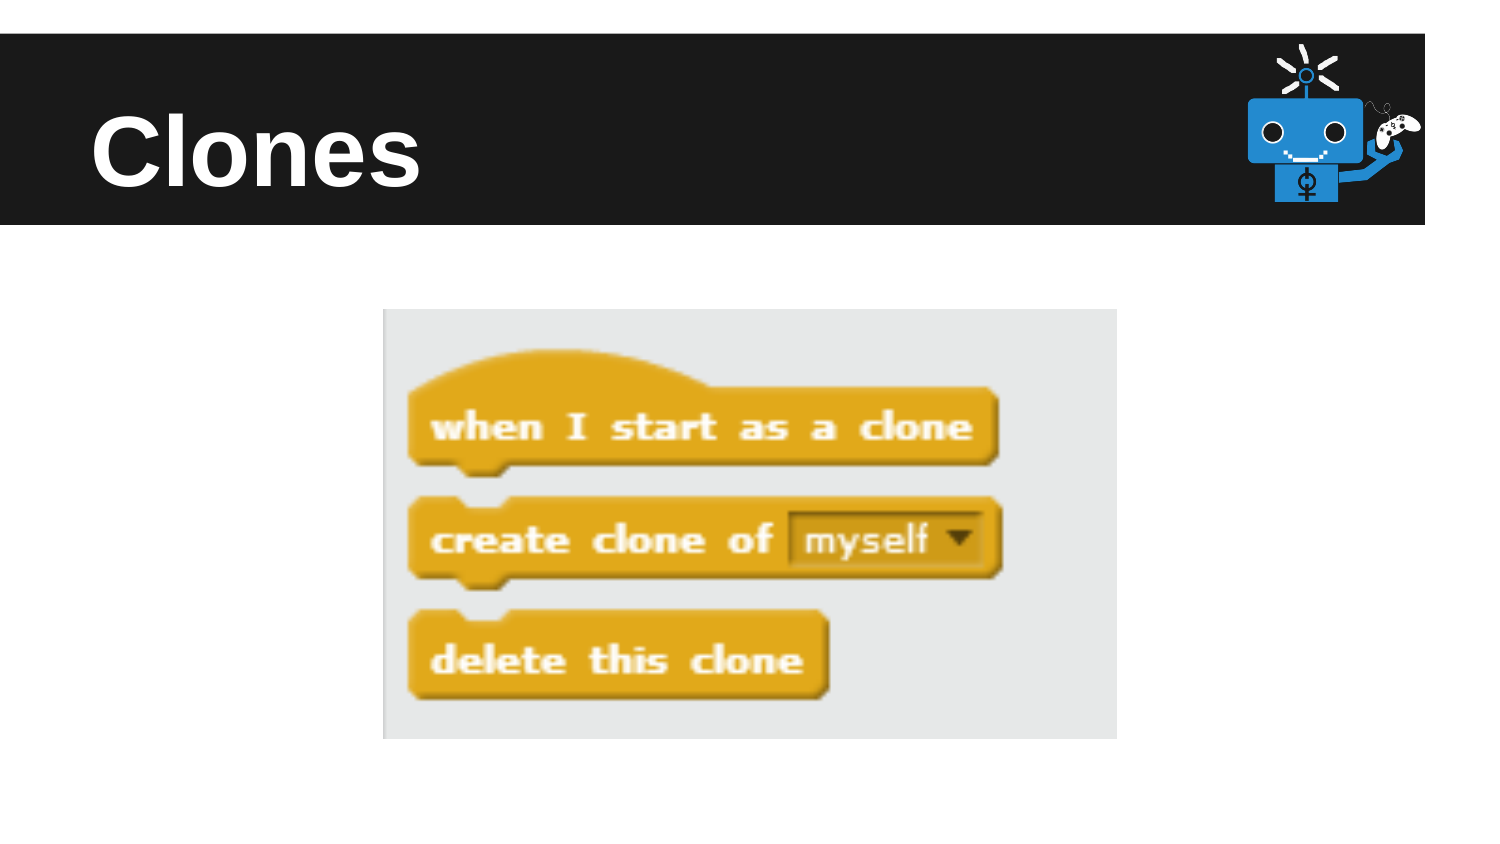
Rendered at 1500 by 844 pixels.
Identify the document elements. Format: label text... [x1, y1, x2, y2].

title Clones [75, 33, 1233, 221]
picture [1234, 33, 1426, 222]
picture [382, 308, 1118, 739]
